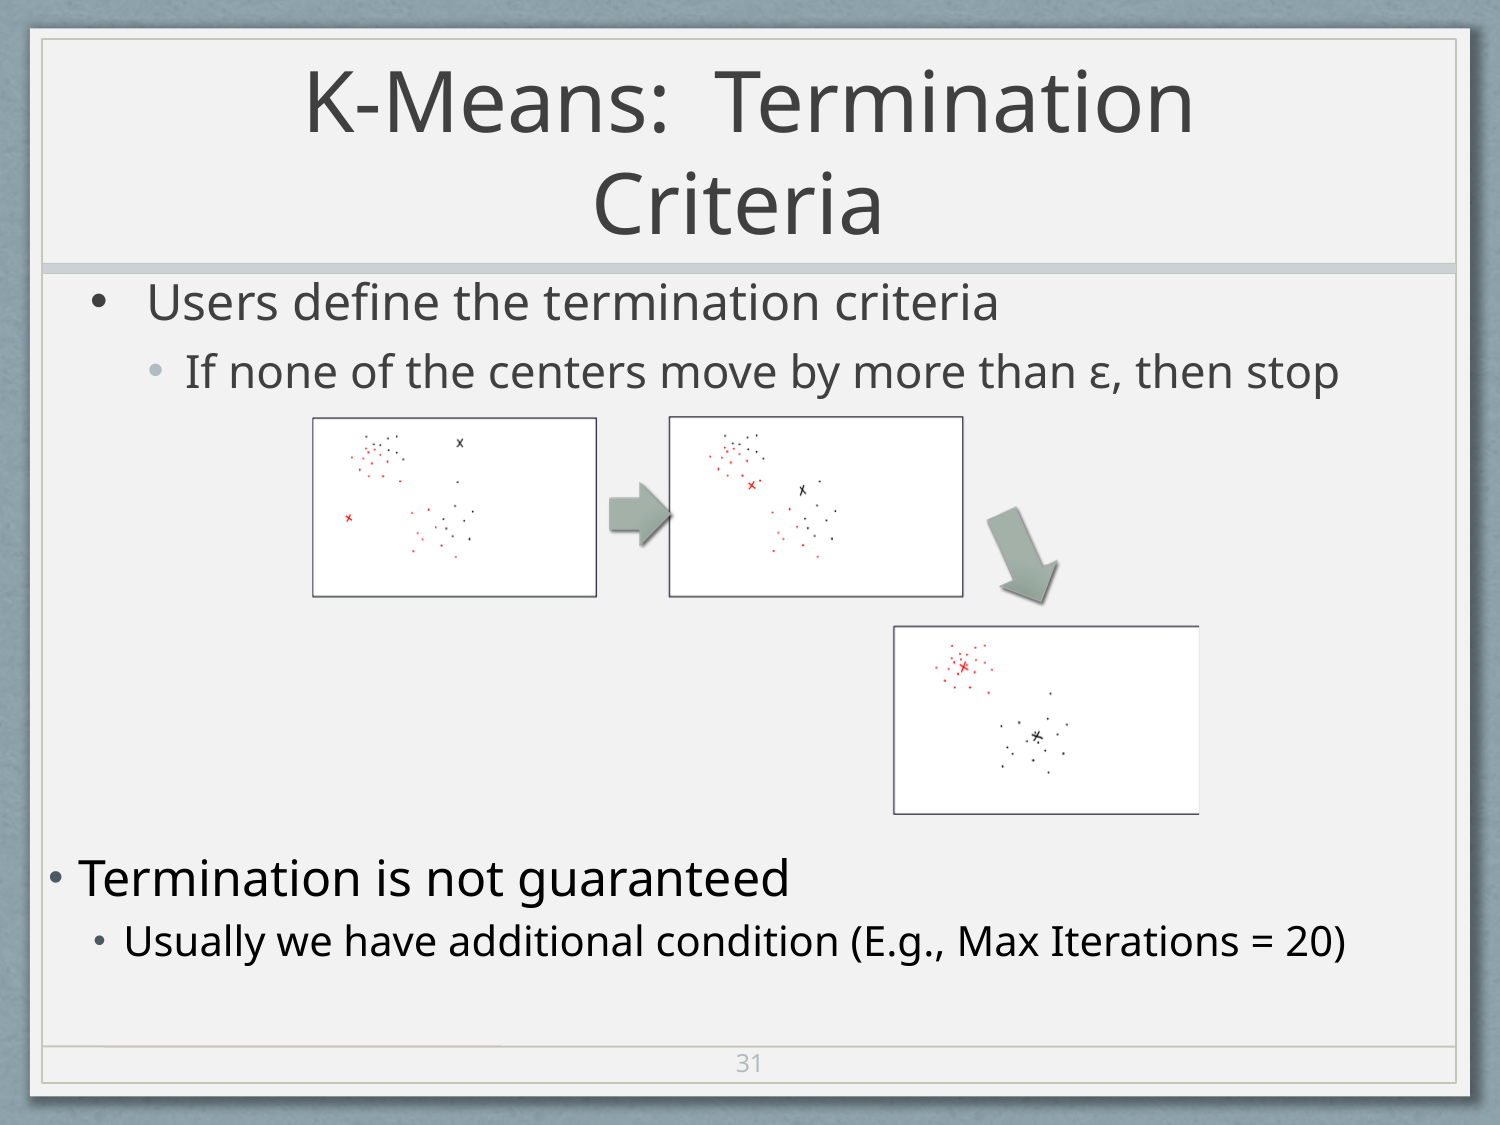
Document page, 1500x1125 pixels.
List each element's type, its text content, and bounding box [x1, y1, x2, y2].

picture [311, 415, 1200, 815]
title K-Means: Termination Criteria [147, 40, 1353, 260]
text_box Termination is not guaranteed Usually we have additional condition (E.g., Max Iterations = 20) [33, 839, 1384, 1027]
slide_number 31 [687, 1042, 813, 1088]
list Users define the termination criteria If none of the centers move by more than ε, then stop [75, 262, 1425, 450]
